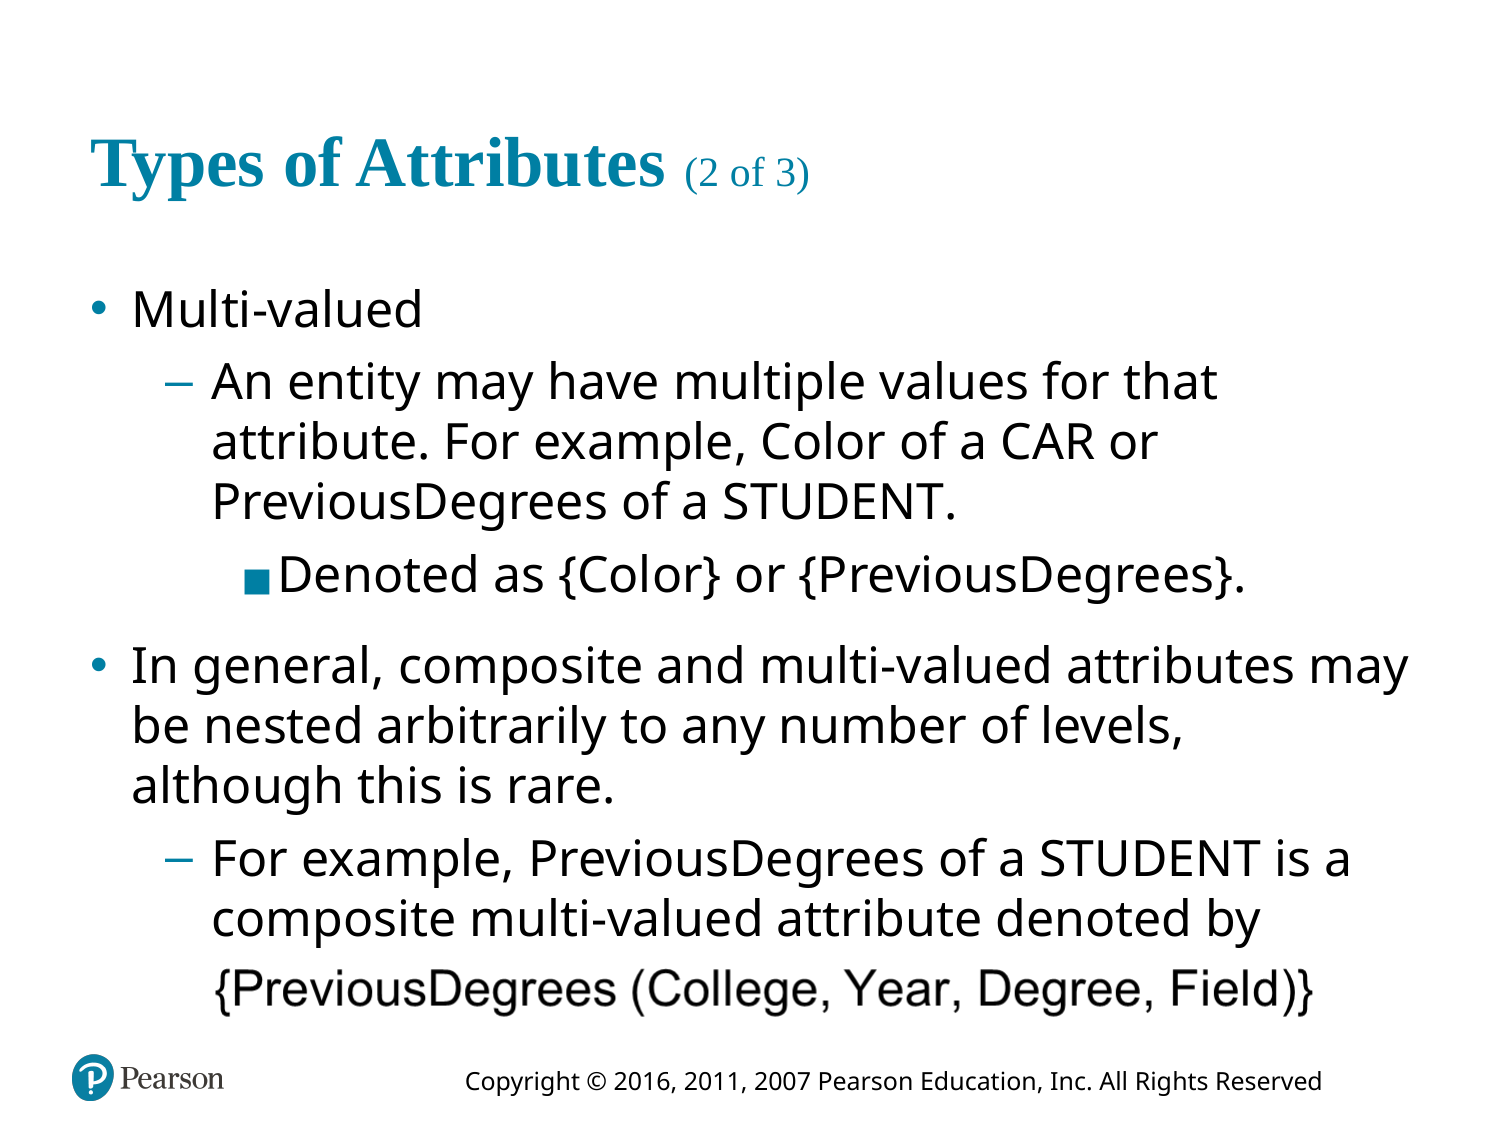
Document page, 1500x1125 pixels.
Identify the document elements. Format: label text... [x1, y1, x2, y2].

picture [98, 1054, 224, 1101]
picture [72, 1087, 83, 1101]
list Multi-valued An entity may have multiple values for that attribute. For example, Color of a CAR or PreviousDegrees of a STUDENT. Denoted as {Color} or {PreviousDegrees}. In general, composite and multi-valued attributes may be nested arbitrarily to any number of levels, although this is rare. For example, PreviousDegrees of a STUDENT is a composite multi-valued attribute denoted by [75, 262, 1425, 962]
picture [205, 961, 1344, 1029]
title Types of Attributes (2 of 3) [75, 0, 1425, 216]
picture [80, 1063, 106, 1088]
picture [72, 1054, 88, 1070]
